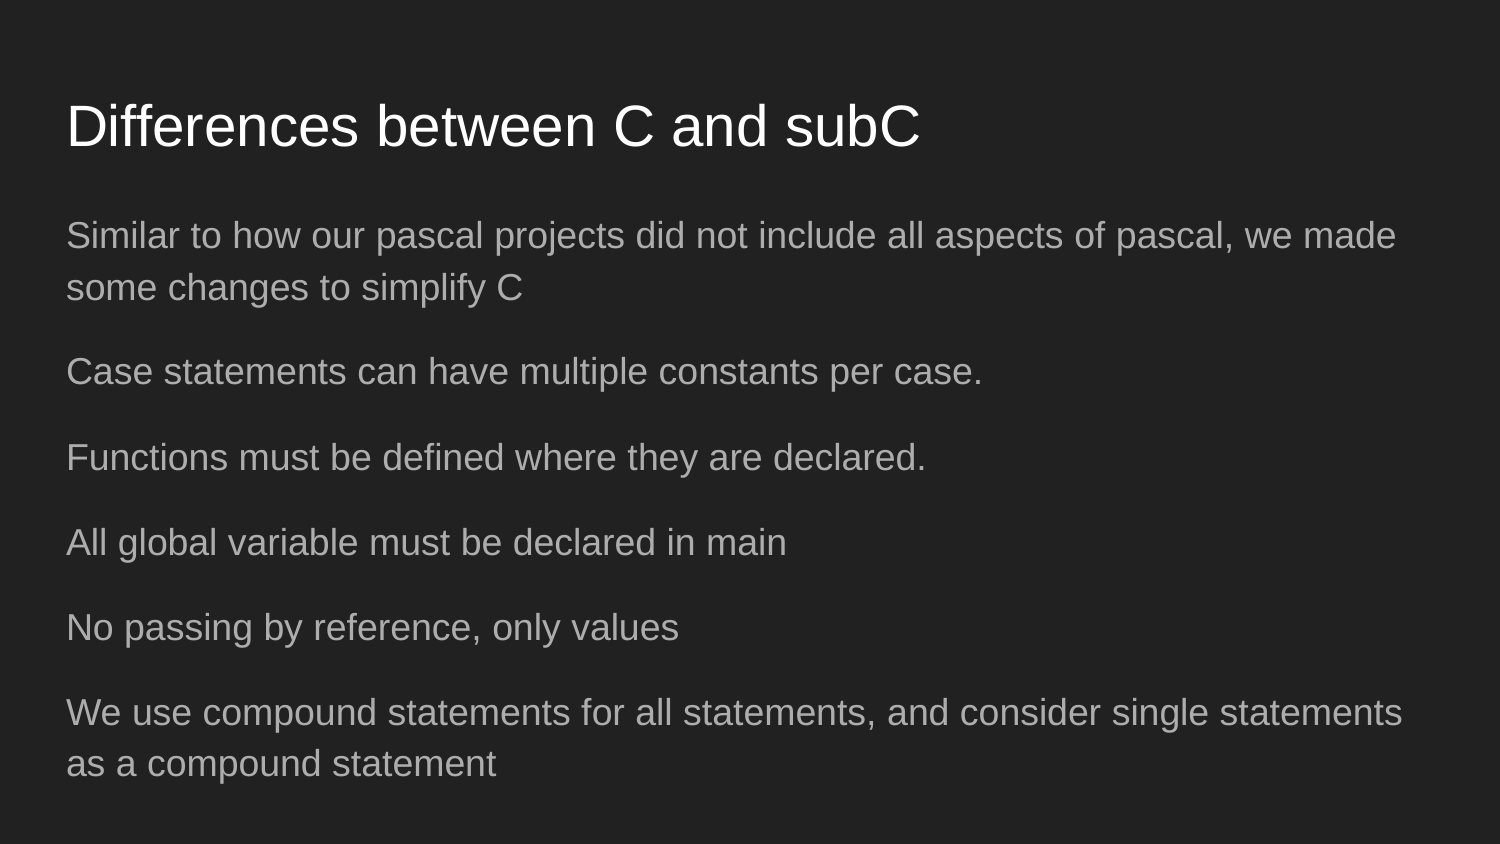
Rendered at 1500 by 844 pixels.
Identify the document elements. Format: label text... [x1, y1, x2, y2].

list Similar to how our pascal projects did not include all aspects of pascal, we made some changes to simplify C Case statements can have multiple constants per case. Functions must be defined where they are declared. All global variable must be declared in main No passing by reference, only values We use compound statements for all statements, and consider single statements as a compound statement [51, 189, 1449, 801]
title Differences between C and subC [51, 72, 1449, 167]
